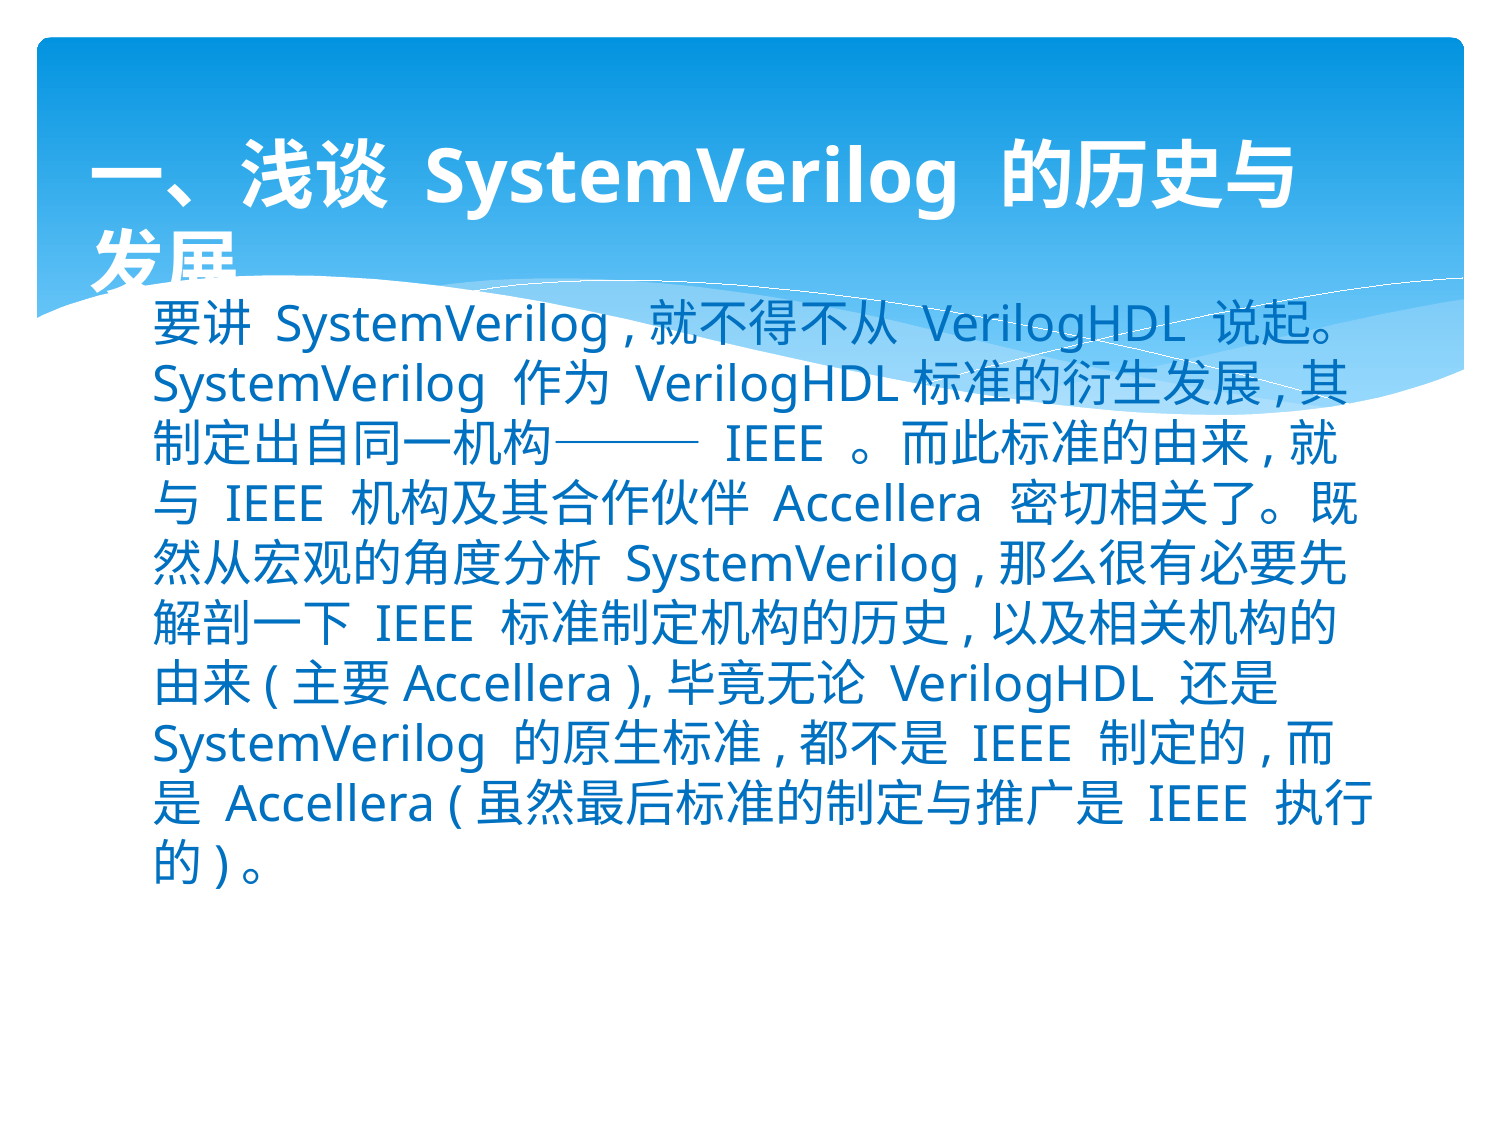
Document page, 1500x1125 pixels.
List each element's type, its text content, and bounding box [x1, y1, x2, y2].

text_box 一、浅谈 SystemVerilog 的历史与发展 [74, 120, 1355, 316]
text_box 要讲 SystemVerilog ,就不得不从 VerilogHDL 说起。 SystemVerilog 作为 VerilogHDL标准的衍生发展,其制定出自同一机构——— IEEE 。而此标准的由来,就与 IEEE 机构及其合作伙伴 Accellera 密切相关了。既然从宏观的角度分析 SystemVerilog ,那么很有必要先解剖一下 IEEE 标准制定机构的历史,以及相关机构的由来(主要Accellera ),毕竟无论 VerilogHDL 还是 SystemVerilog 的原生标准,都不是 IEEE 制定的,而是 Accellera (虽然最后标准的制定与推广是 IEEE 执行的)。 [137, 283, 1393, 899]
title [75, 55, 1425, 261]
